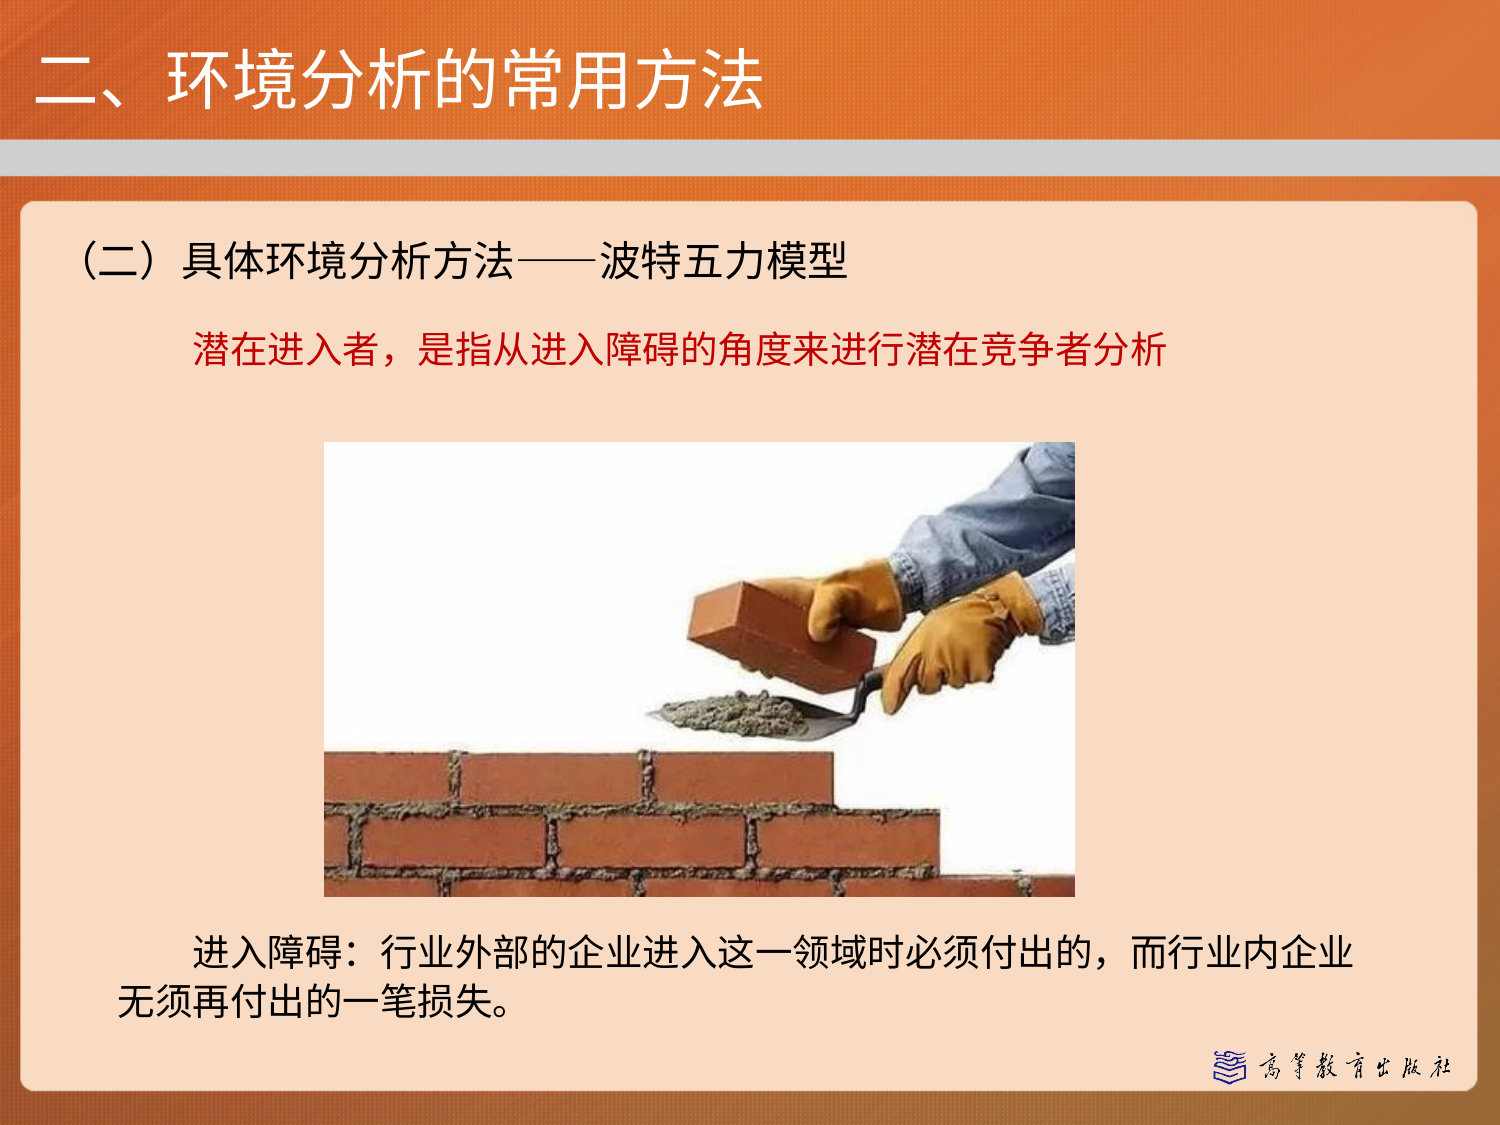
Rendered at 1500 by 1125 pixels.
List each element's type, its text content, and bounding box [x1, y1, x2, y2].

text_box 进入障碍：行业外部的企业进入这一领域时必须付出的，而行业内企业无须再付出的一笔损失。 [103, 916, 1397, 1083]
picture [0, 0, 1500, 1125]
list 潜在进入者，是指从进入障碍的角度来进行潜在竞争者分析 [103, 314, 1397, 480]
text_box （二）具体环境分析方法——波特五力模型 [41, 195, 986, 324]
text_box 二、环境分析的常用方法 [17, 30, 1185, 147]
